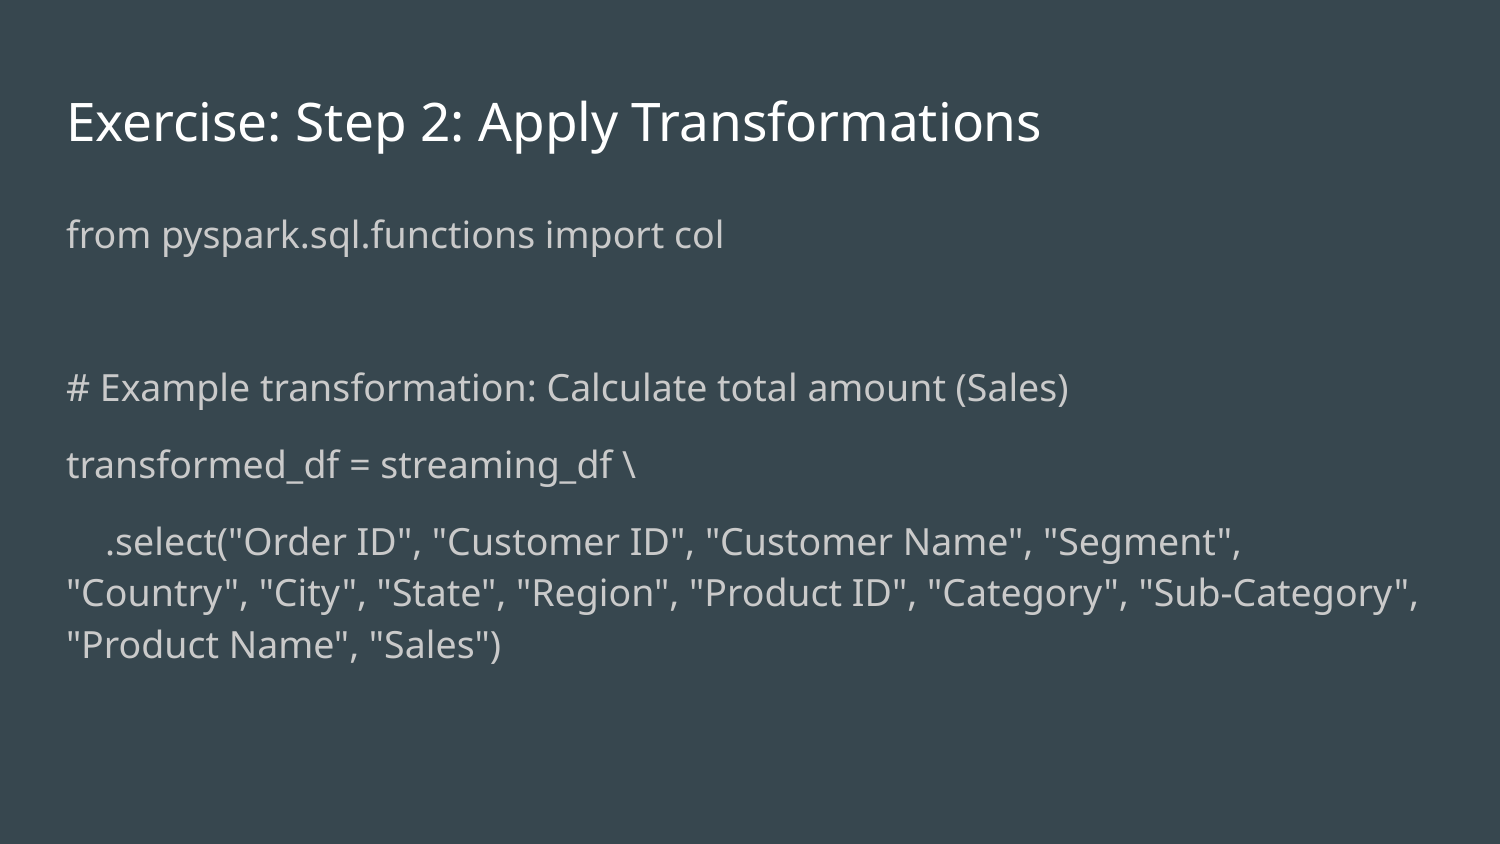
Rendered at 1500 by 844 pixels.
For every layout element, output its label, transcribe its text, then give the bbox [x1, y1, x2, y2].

title Exercise: Step 2: Apply Transformations [51, 72, 1449, 167]
list from pyspark.sql.functions import col # Example transformation: Calculate total amount (Sales) transformed_df = streaming_df \ .select("Order ID", "Customer ID", "Customer Name", "Segment", "Country", "City", "State", "Region", "Product ID", "Category", "Sub-Category", "Product Name", "Sales") [51, 189, 1449, 750]
